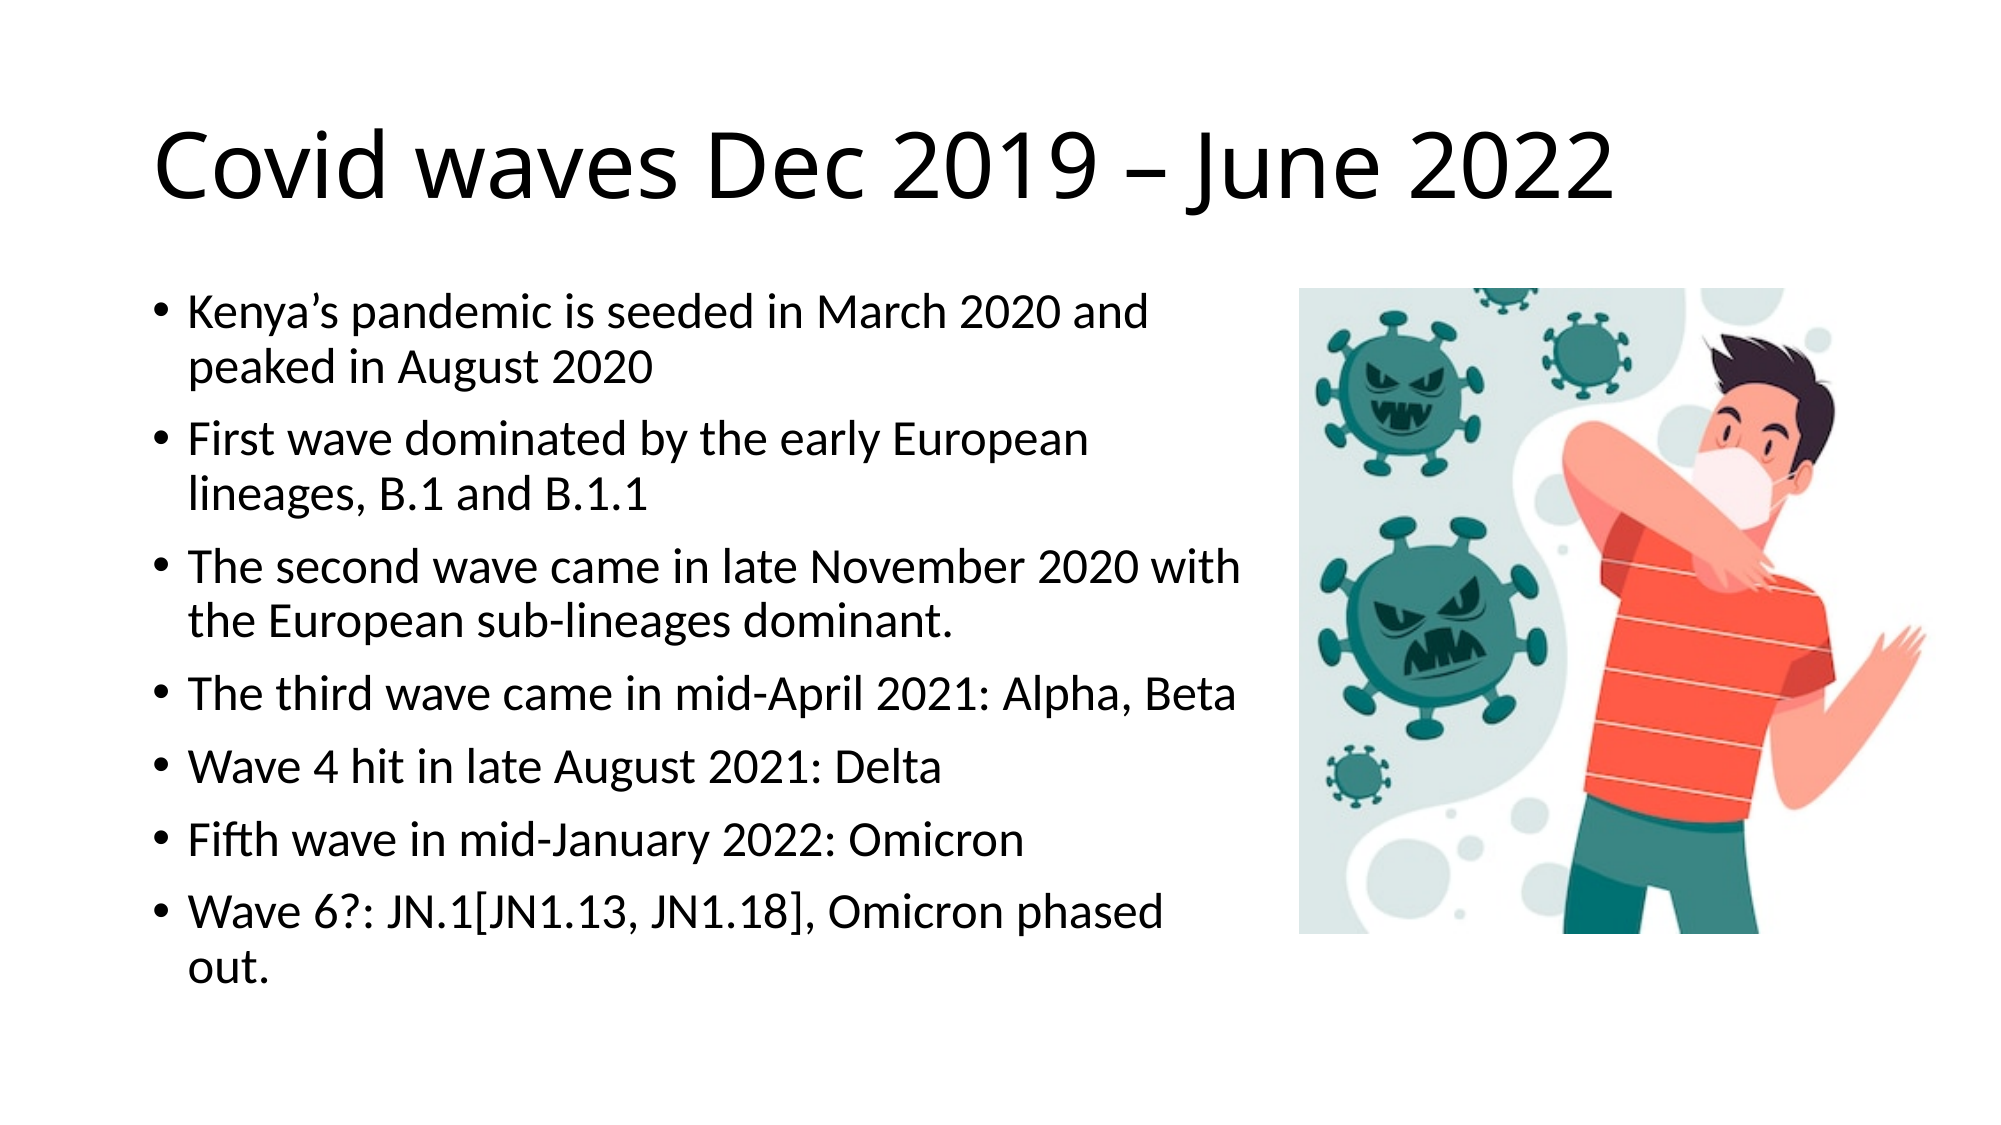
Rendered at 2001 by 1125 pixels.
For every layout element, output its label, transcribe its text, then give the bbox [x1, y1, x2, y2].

title Covid waves Dec 2019 – June 2022 [137, 59, 1863, 278]
picture [1299, 288, 1936, 934]
list Kenya’s pandemic is seeded in March 2020 and peaked in August 2020 First wave dominated by the early European lineages, B.1 and B.1.1 The second wave came in late November 2020 with the European sub-lineages dominant. The third wave came in mid-April 2021: Alpha, Beta Wave 4 hit in late August 2021: Delta Fifth wave in mid-January 2022: Omicron Wave 6?: JN.1[JN1.13, JN1.18], Omicron phased out. [137, 277, 1259, 1028]
